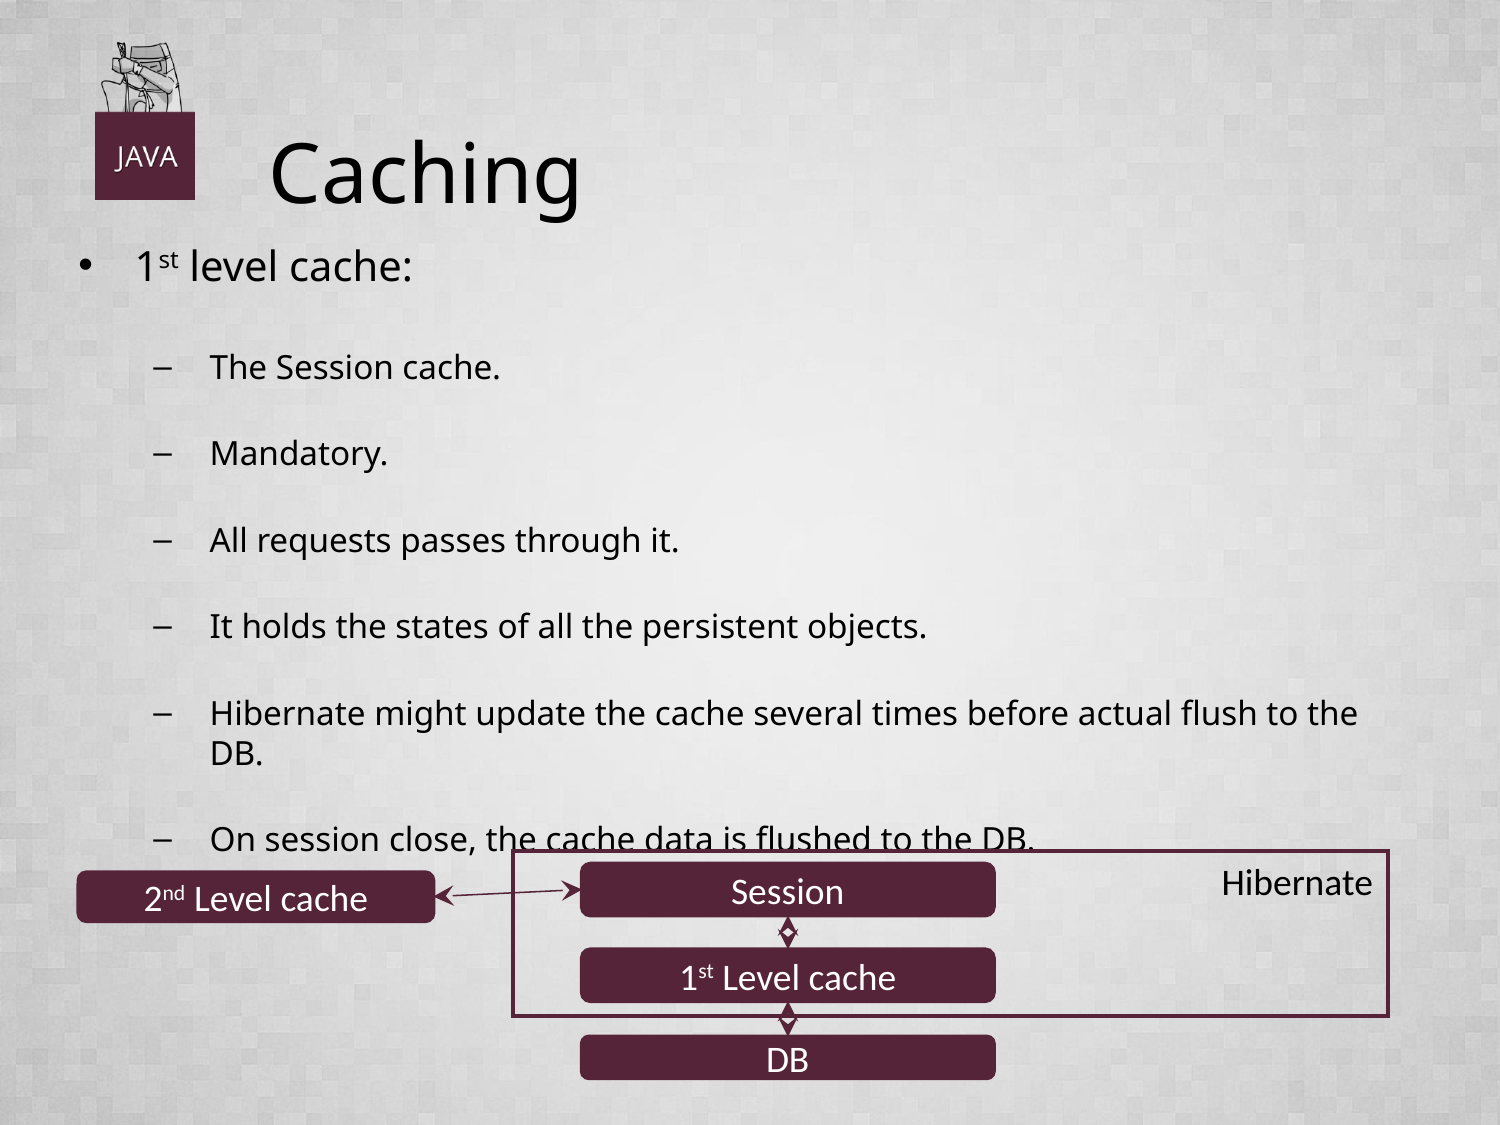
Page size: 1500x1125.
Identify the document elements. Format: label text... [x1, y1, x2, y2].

title Caching [253, 75, 1500, 265]
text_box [78, 850, 1389, 1079]
picture [0, 0, 1500, 1125]
text_box 1st level cache: The Session cache. Mandatory. All requests passes through it. It holds the states of all the persistent objects. Hibernate might update the cache several times before actual flush to the DB. On session close, the cache data is flushed to the DB. [63, 231, 1398, 657]
